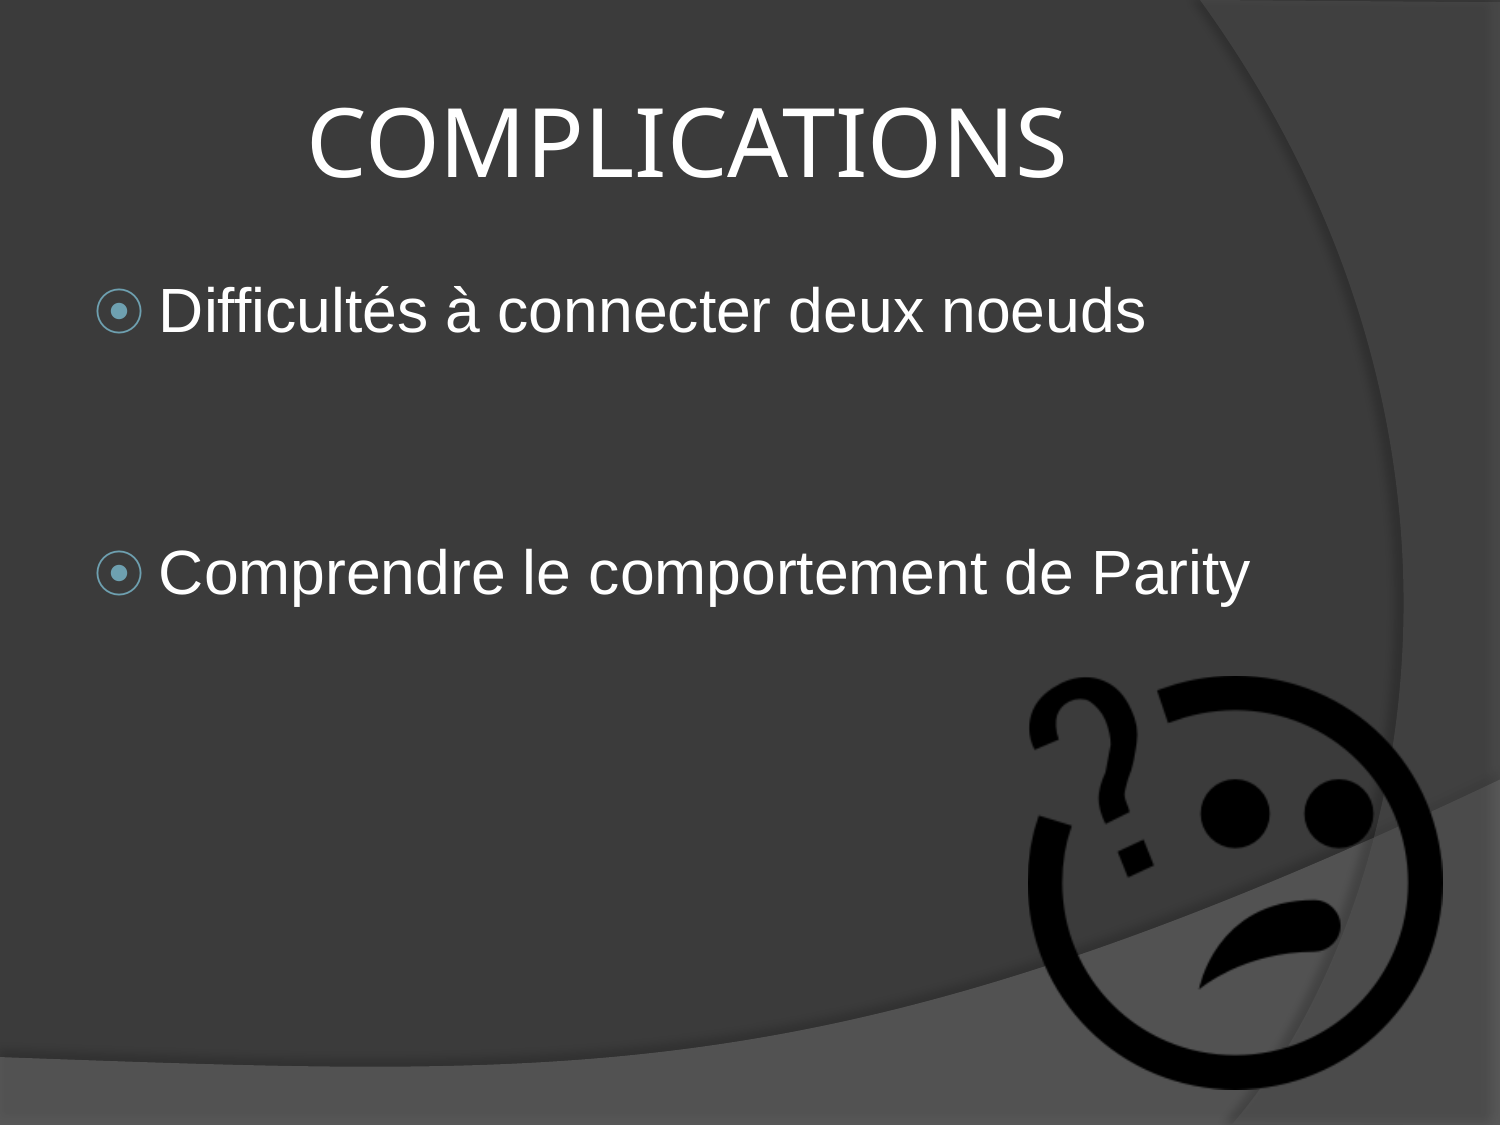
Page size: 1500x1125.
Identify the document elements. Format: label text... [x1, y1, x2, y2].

list Difficultés à connecter deux noeuds Comprendre le comportement de Parity [75, 262, 1300, 1005]
picture [1028, 676, 1443, 1090]
title COMPLICATIONS [75, 45, 1300, 233]
